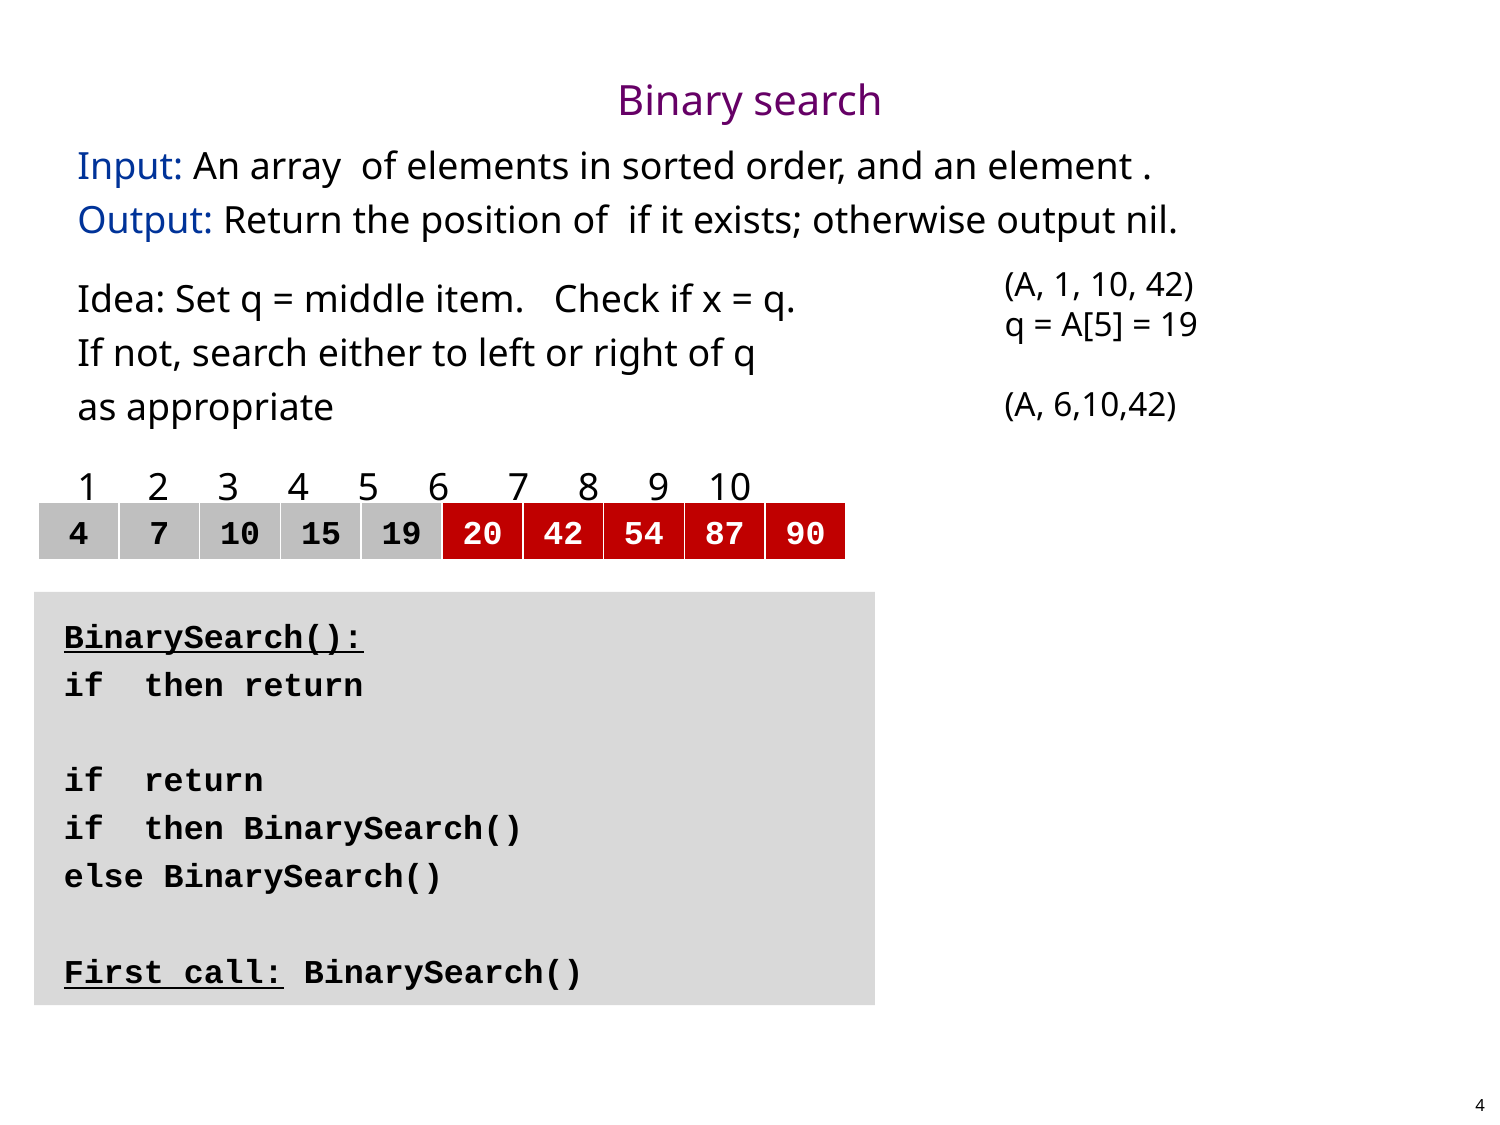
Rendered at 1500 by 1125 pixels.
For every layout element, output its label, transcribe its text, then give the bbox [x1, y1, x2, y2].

text_box 90 [765, 502, 846, 561]
text_box 54 [603, 502, 684, 561]
text_box (A, 1, 10, 42) q = A[5] = 19 (A, 6,10,42) [989, 255, 1214, 470]
text_box 19 [361, 502, 442, 561]
text_box 4 [38, 502, 118, 561]
text_box 15 [280, 502, 361, 561]
text_box 87 [684, 502, 765, 561]
title Binary search [0, 50, 1500, 125]
text_box 10 [199, 502, 280, 561]
slide_number 4 [1187, 1087, 1500, 1125]
text_box 42 [522, 502, 603, 561]
text_box 20 [442, 502, 522, 561]
text_box 7 [118, 502, 199, 561]
